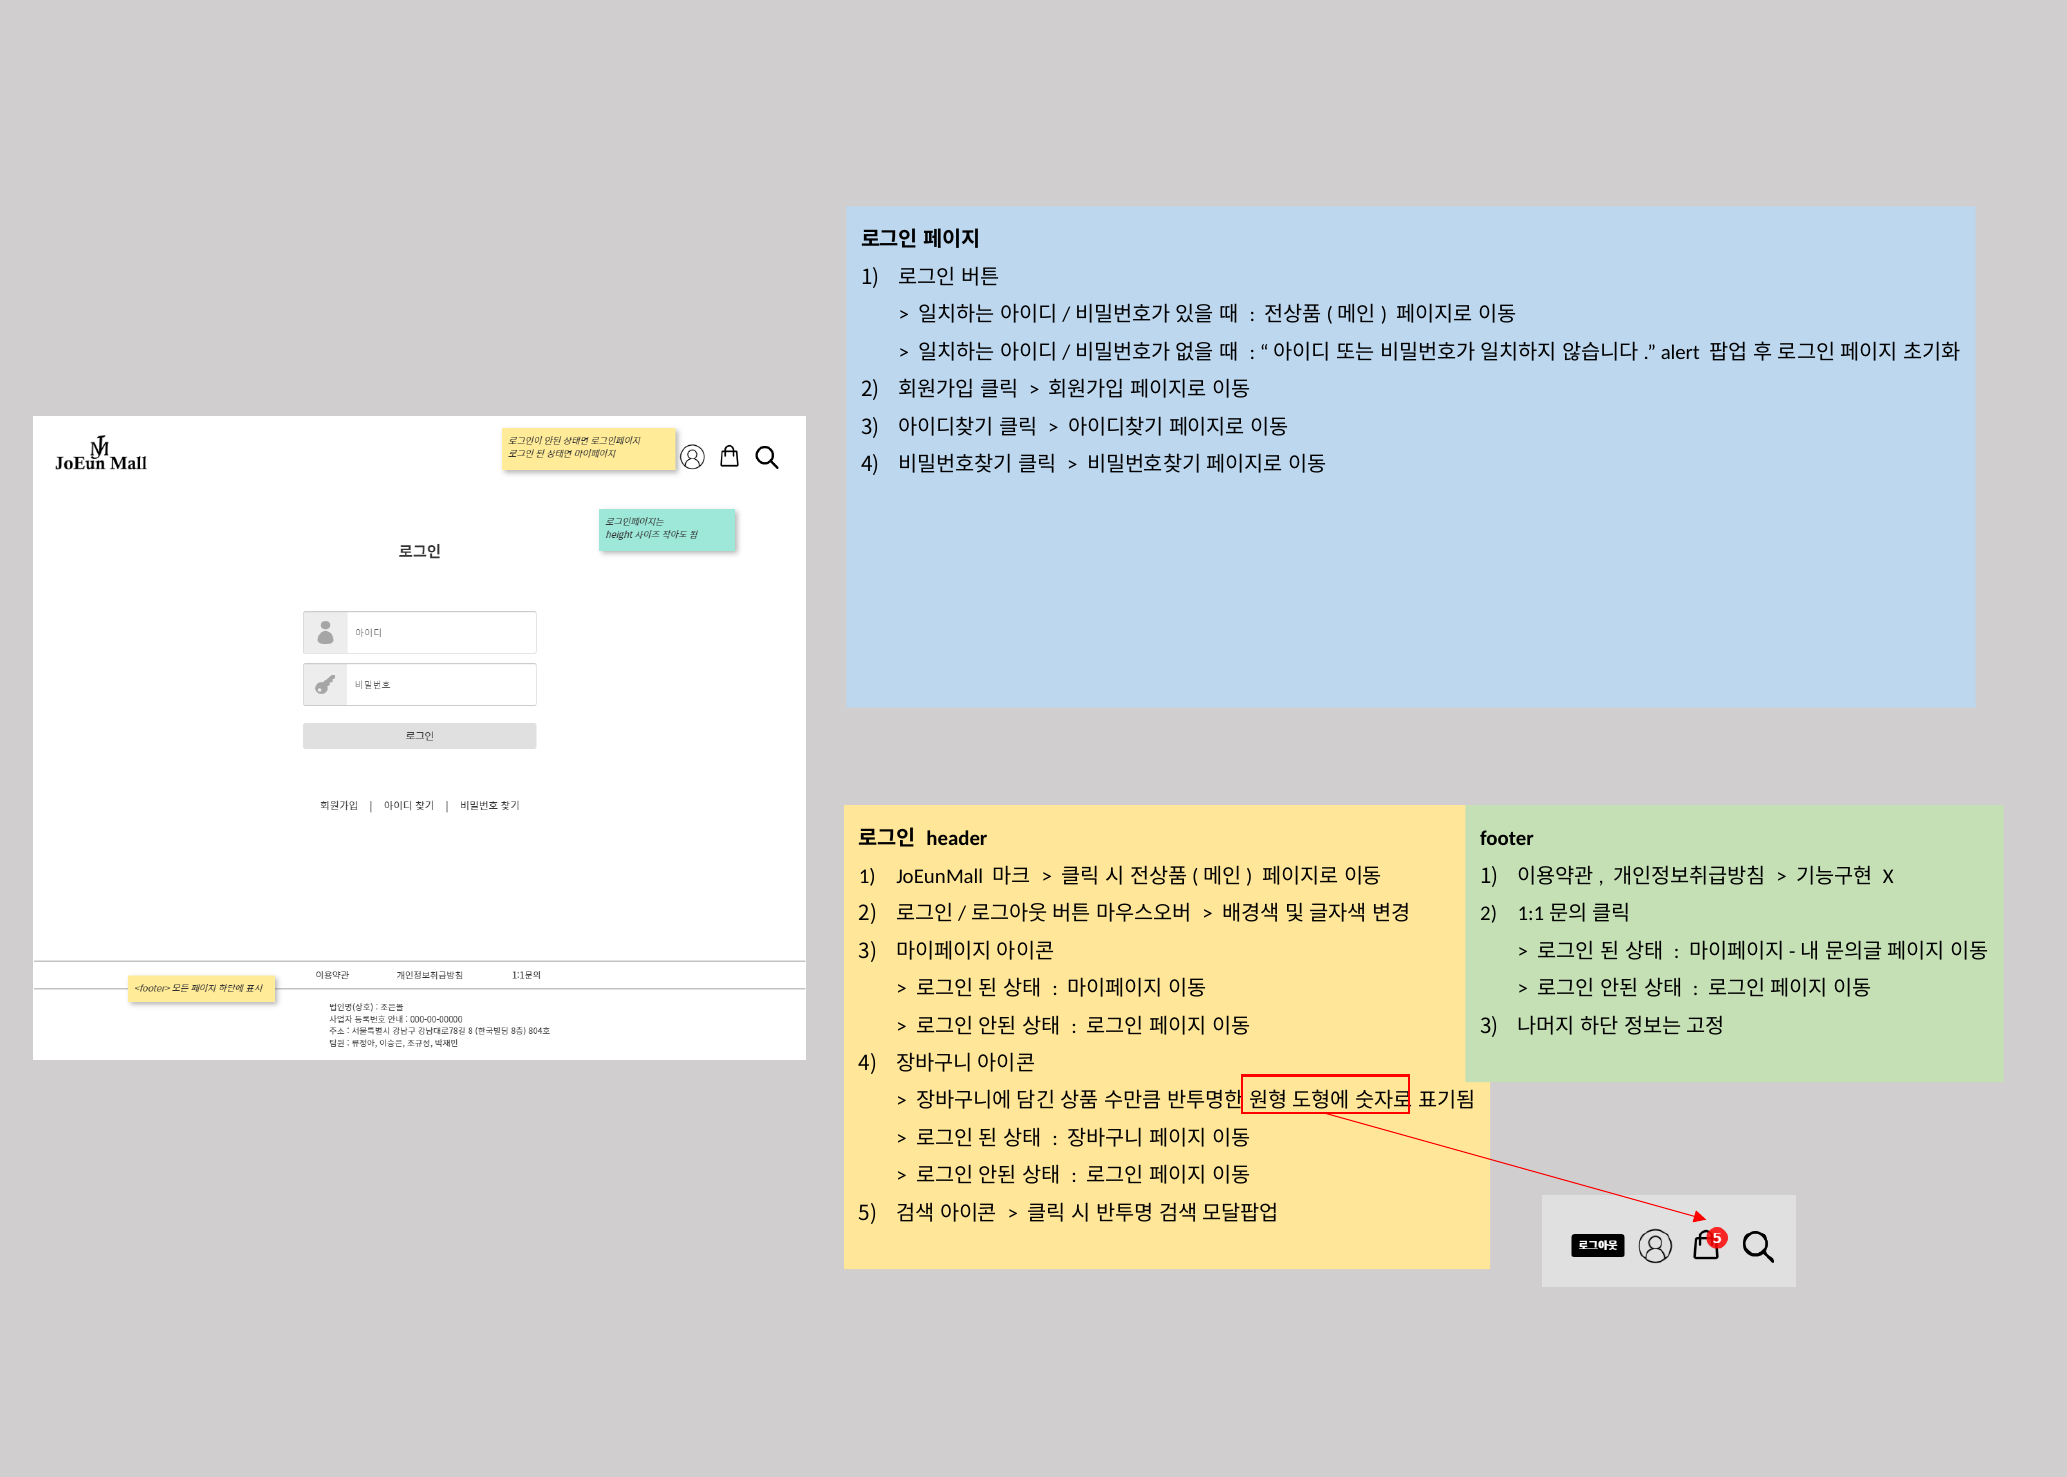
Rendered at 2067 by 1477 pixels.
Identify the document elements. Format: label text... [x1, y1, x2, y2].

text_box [33, 416, 806, 1060]
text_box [822, 805, 2010, 1287]
text_box 로그인 페이지 로그인 버튼 > 일치하는 아이디/비밀번호가 있을 때 : 전상품(메인) 페이지로 이동 > 일치하는 아이디/비밀번호가 없을 때 : “아이디 또는 비밀번호가 일치하지 않습니다.” alert 팝업 후 로그인 페이지 초기화 회원가입 클릭 > 회원가입 페이지로 이동 아이디찾기 클릭 > 아이디찾기 페이지로 이동 비밀번호찾기 클릭 > 비밀번호찾기 페이지로 이동 [846, 206, 1976, 708]
